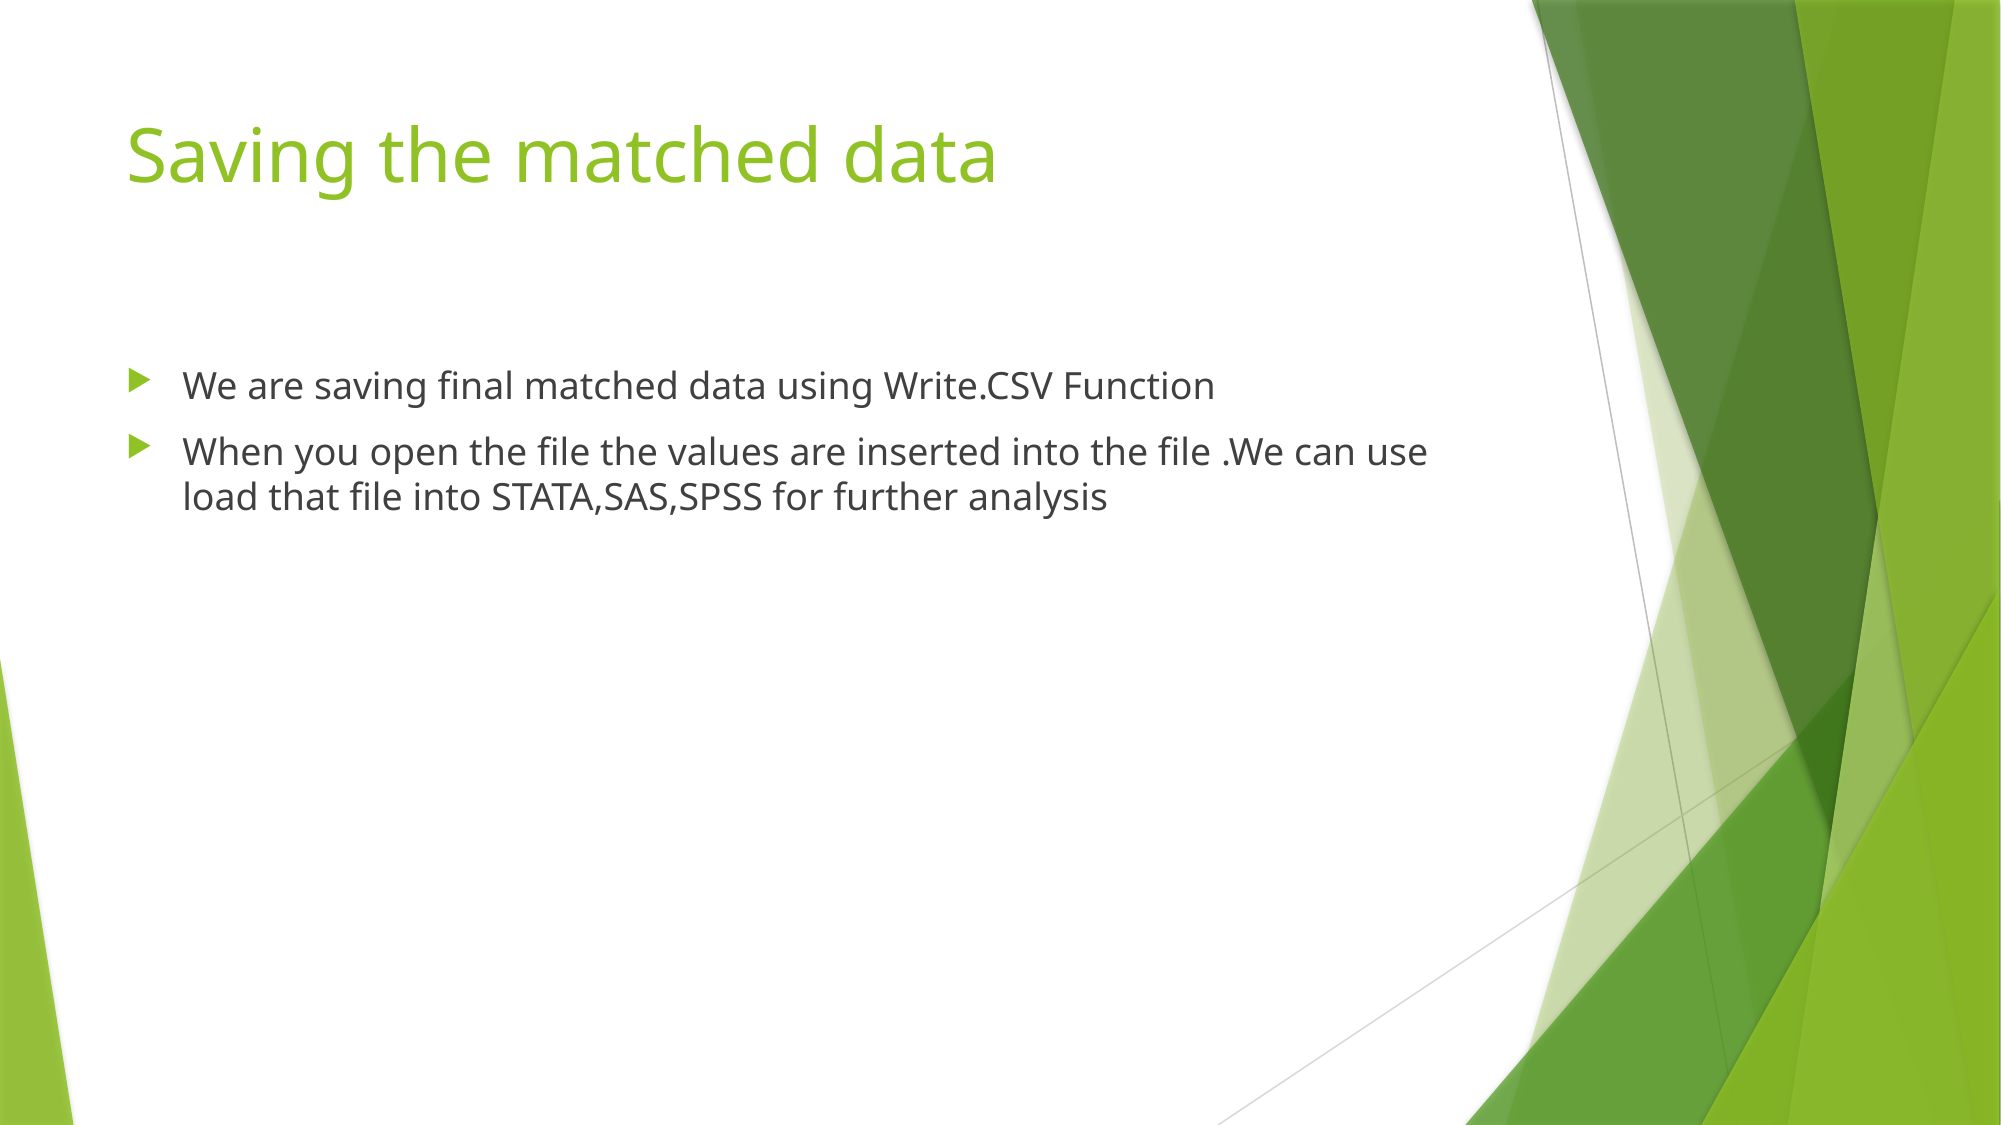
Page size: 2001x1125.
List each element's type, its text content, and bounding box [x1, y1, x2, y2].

list We are saving final matched data using Write.CSV Function When you open the file the values are inserted into the file .We can use load that file into STATA,SAS,SPSS for further analysis [111, 354, 1522, 992]
title Saving the matched data [111, 99, 1522, 235]
